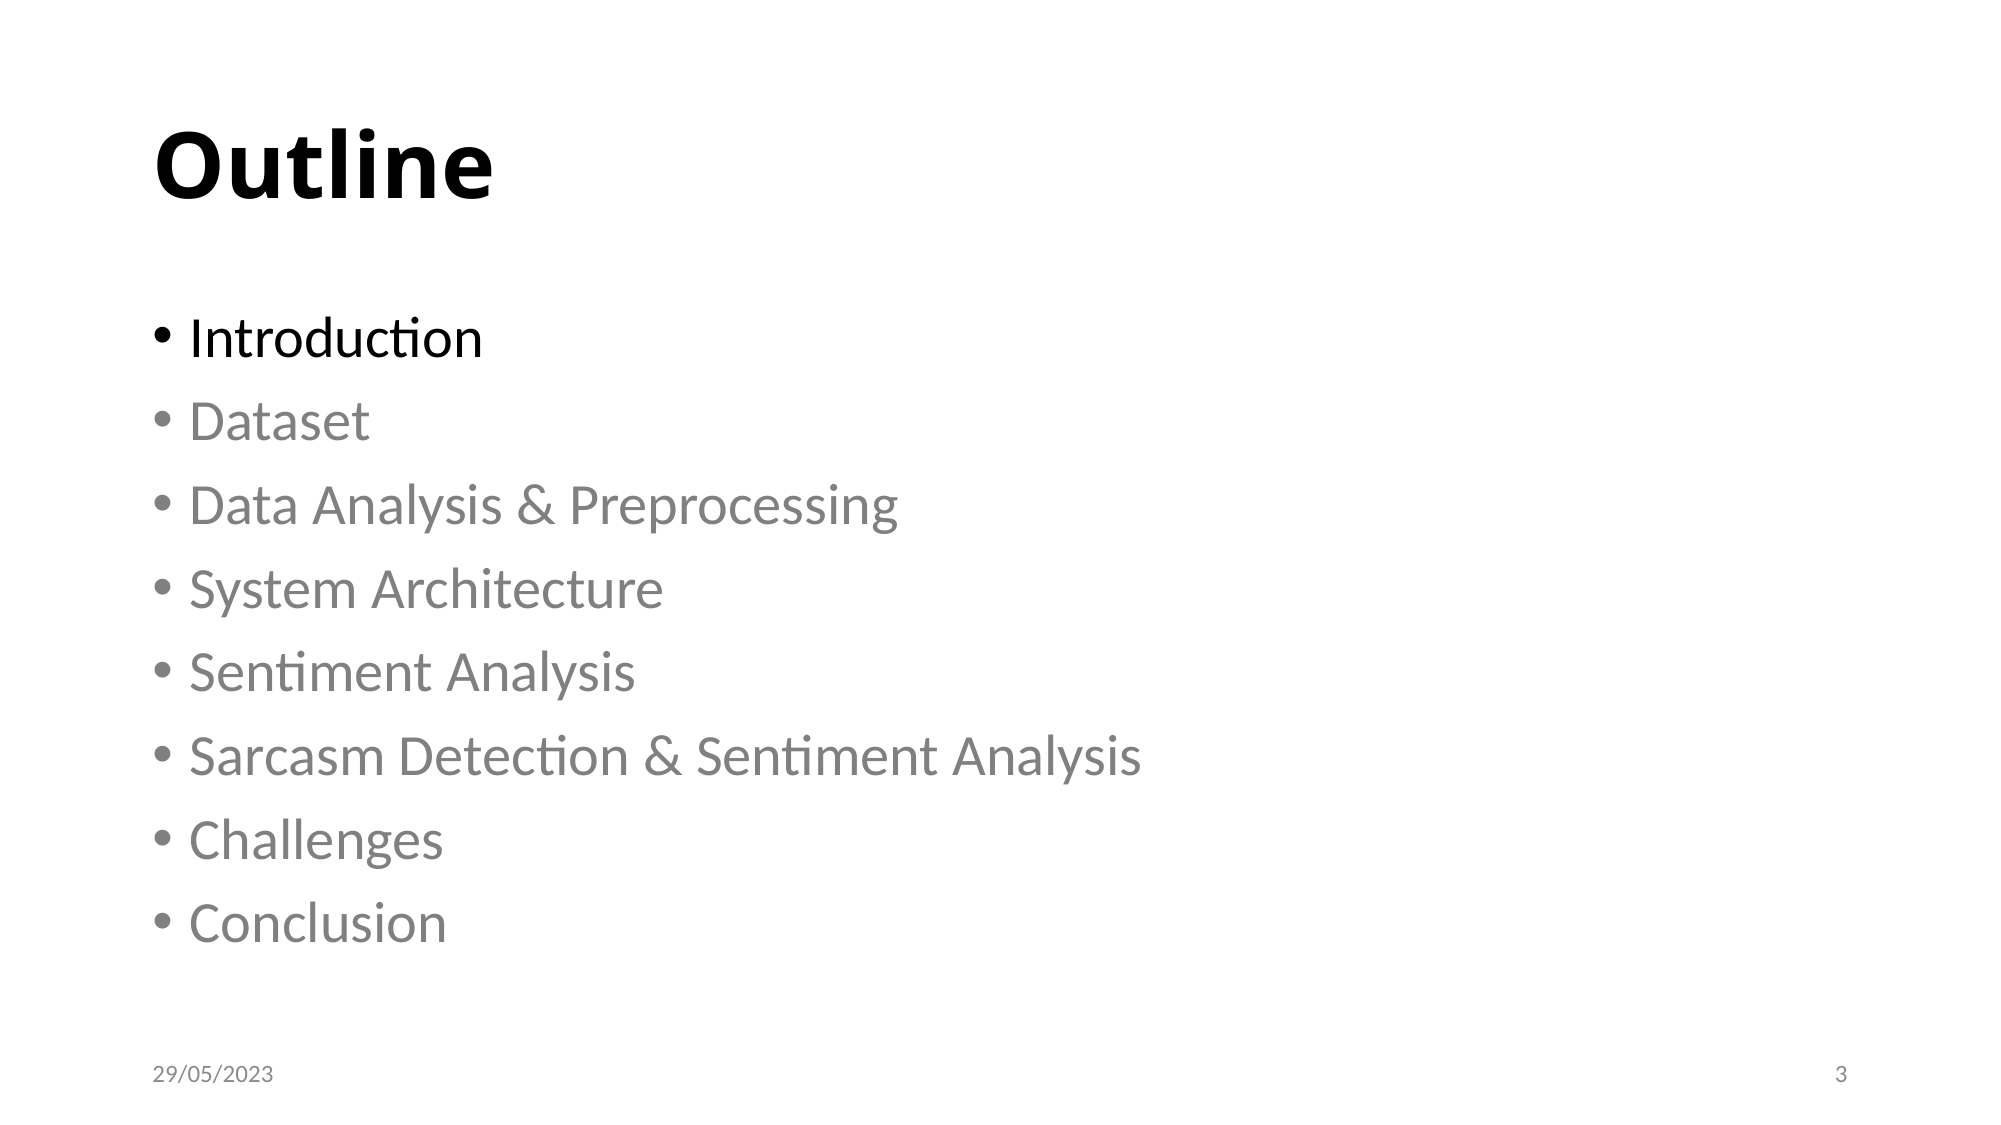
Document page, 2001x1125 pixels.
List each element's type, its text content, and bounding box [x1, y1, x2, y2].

title Outline [137, 59, 1863, 278]
list Introduction Dataset Data Analysis & Preprocessing System Architecture Sentiment Analysis Sarcasm Detection & Sentiment Analysis Challenges Conclusion [137, 299, 1863, 1014]
slide_number 3 [1412, 1042, 1863, 1103]
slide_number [137, 1042, 588, 1103]
